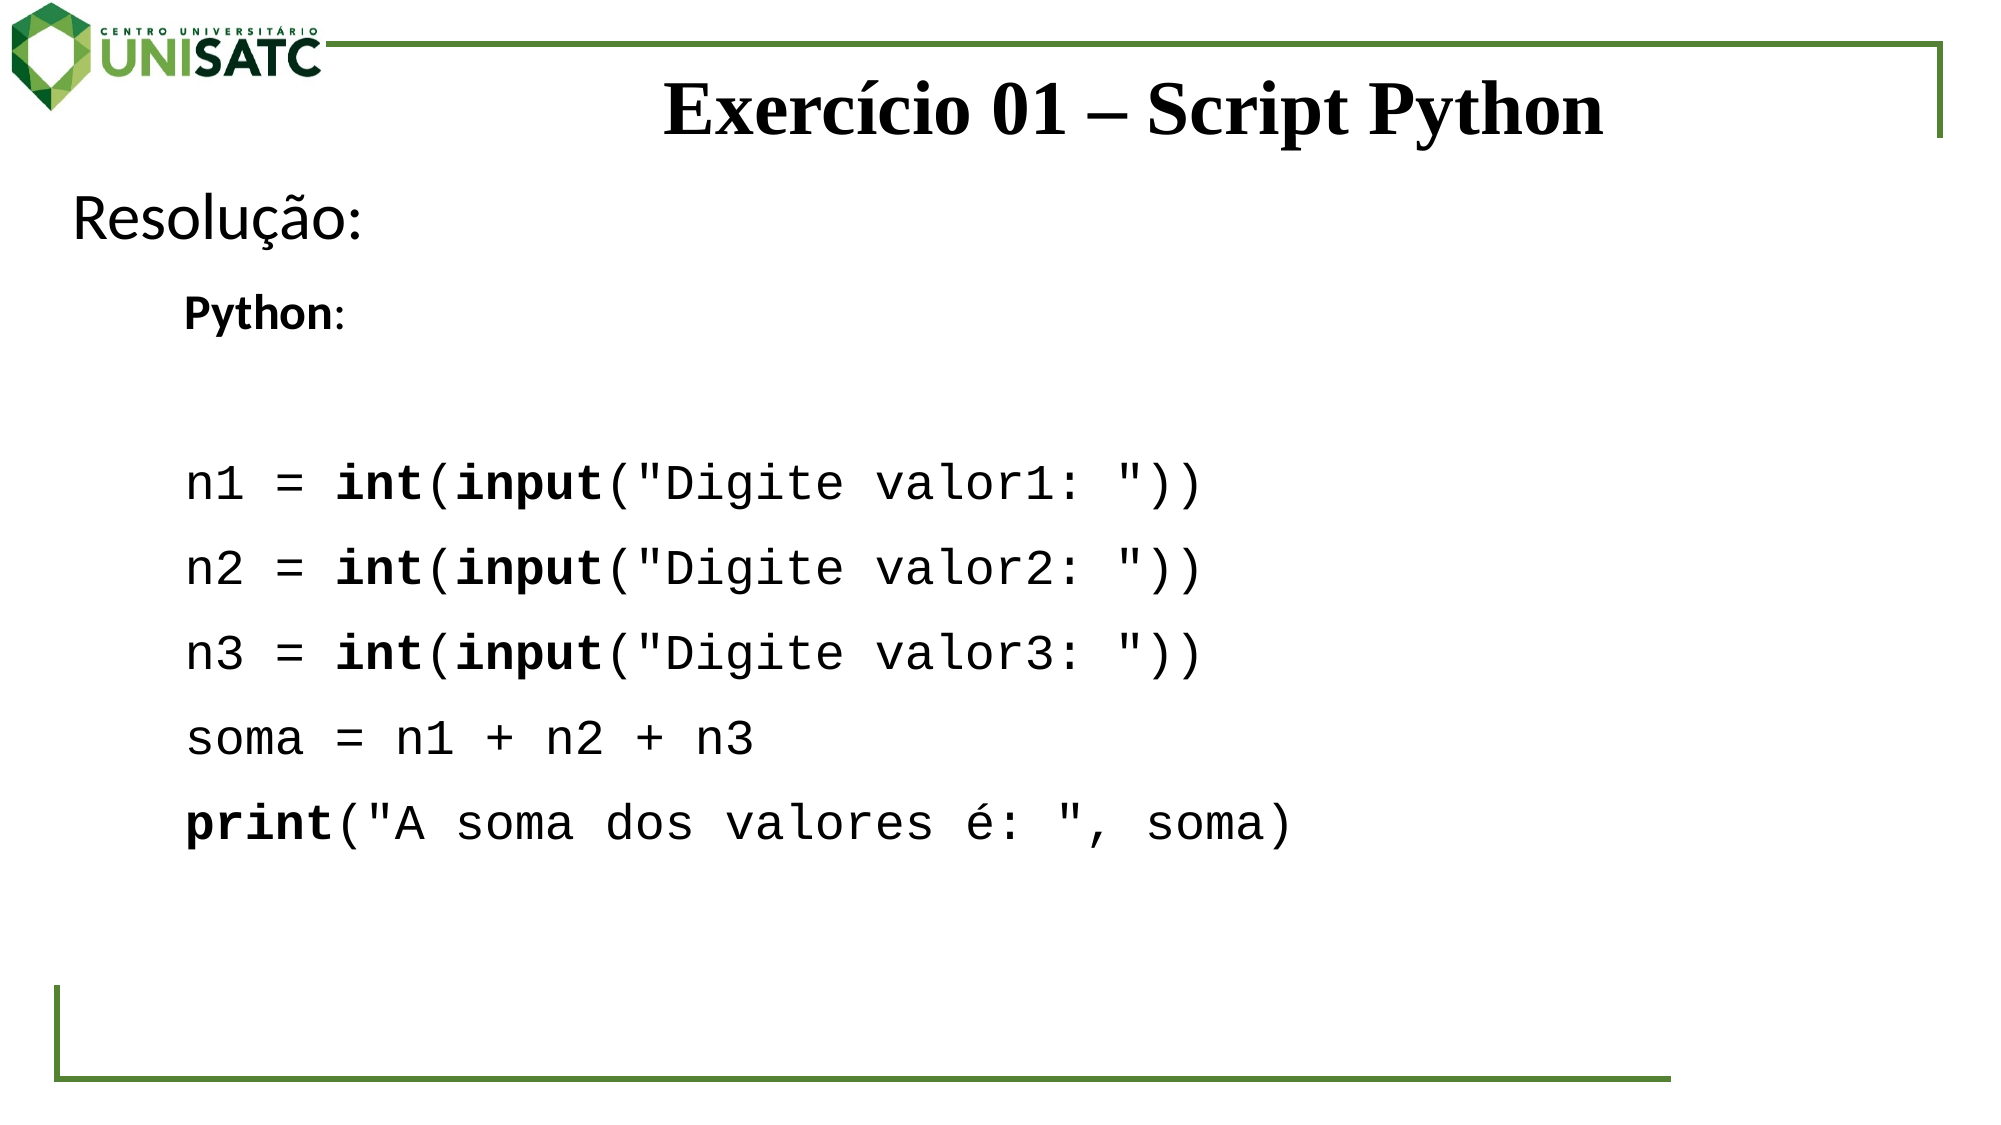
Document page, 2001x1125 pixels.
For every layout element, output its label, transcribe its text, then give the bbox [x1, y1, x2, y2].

list Resolução: Python: n1 = int(input("Digite valor1: ")) n2 = int(input("Digite valor2: ")) n3 = int(input("Digite valor3: ")) soma = n1 + n2 + n3 print("A soma dos valores é: ", soma) [57, 174, 1941, 1080]
picture [0, 0, 326, 114]
title Exercício 01 – Script Python [373, 59, 1897, 159]
